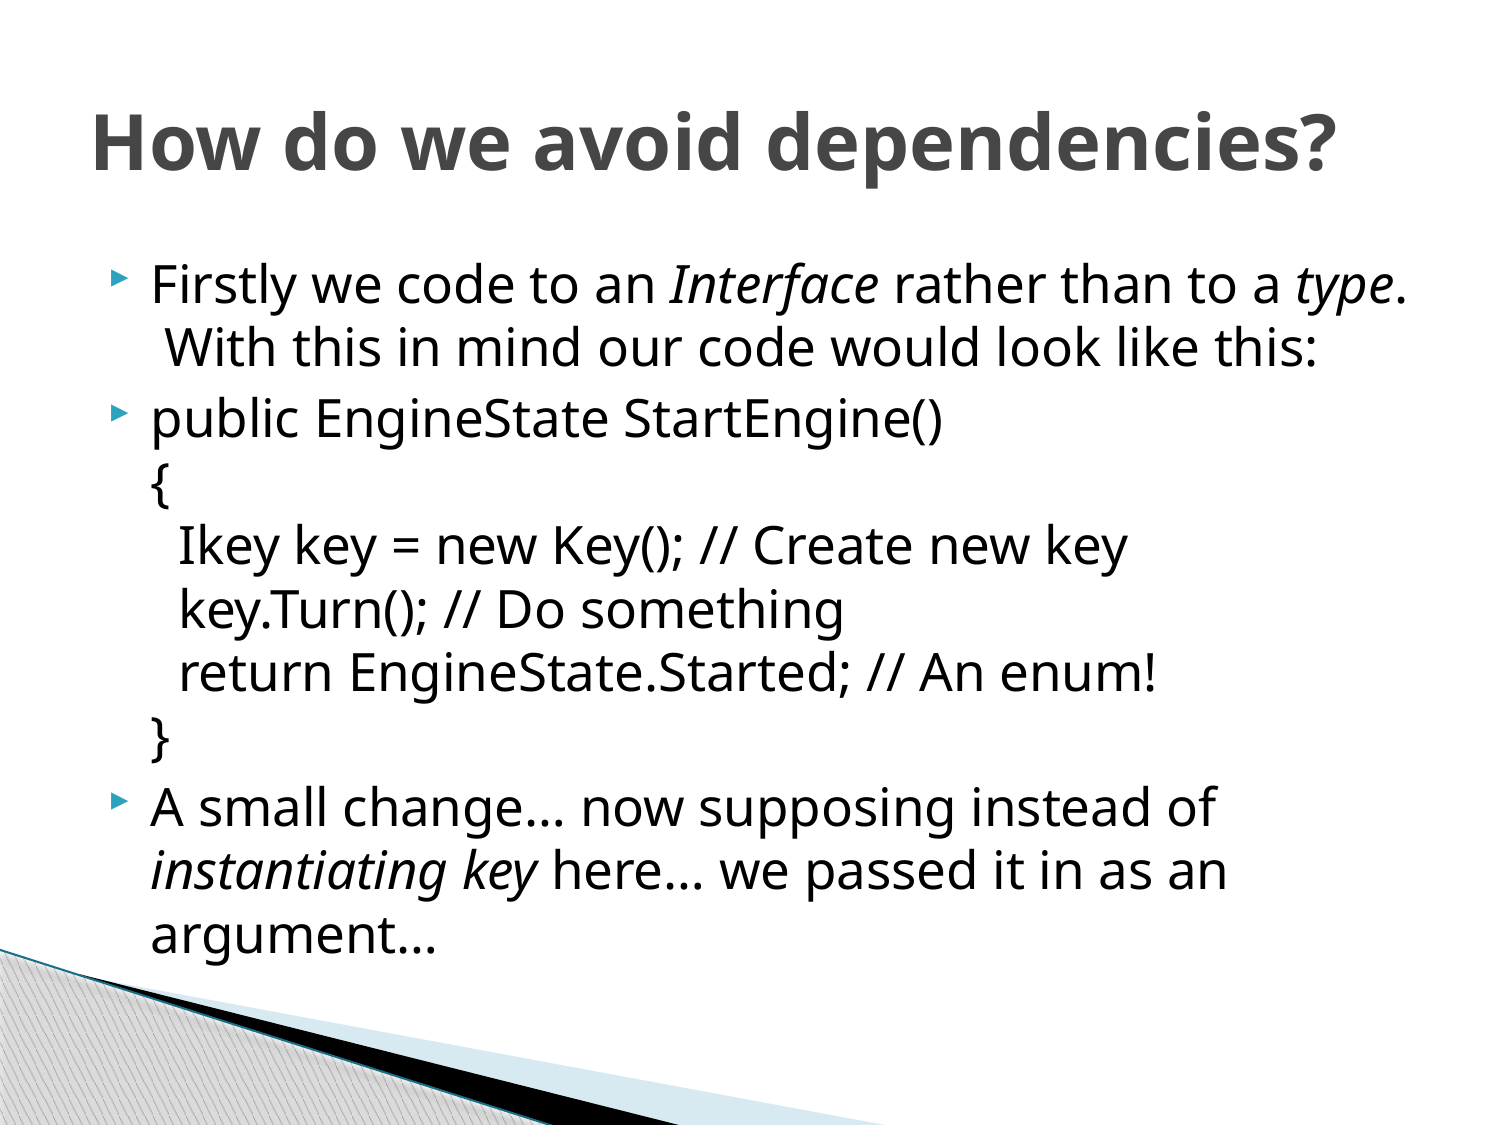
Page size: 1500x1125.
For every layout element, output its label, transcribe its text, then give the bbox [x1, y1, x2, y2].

list Firstly we code to an Interface rather than to a type. With this in mind our code would look like this: public EngineState StartEngine() { Ikey key = new Key(); // Create new key key.Turn(); // Do something return EngineState.Started; // An enum! } A small change… now supposing instead of instantiating key here… we passed it in as an argument… [75, 243, 1425, 986]
title How do we avoid dependencies? [75, 45, 1425, 233]
